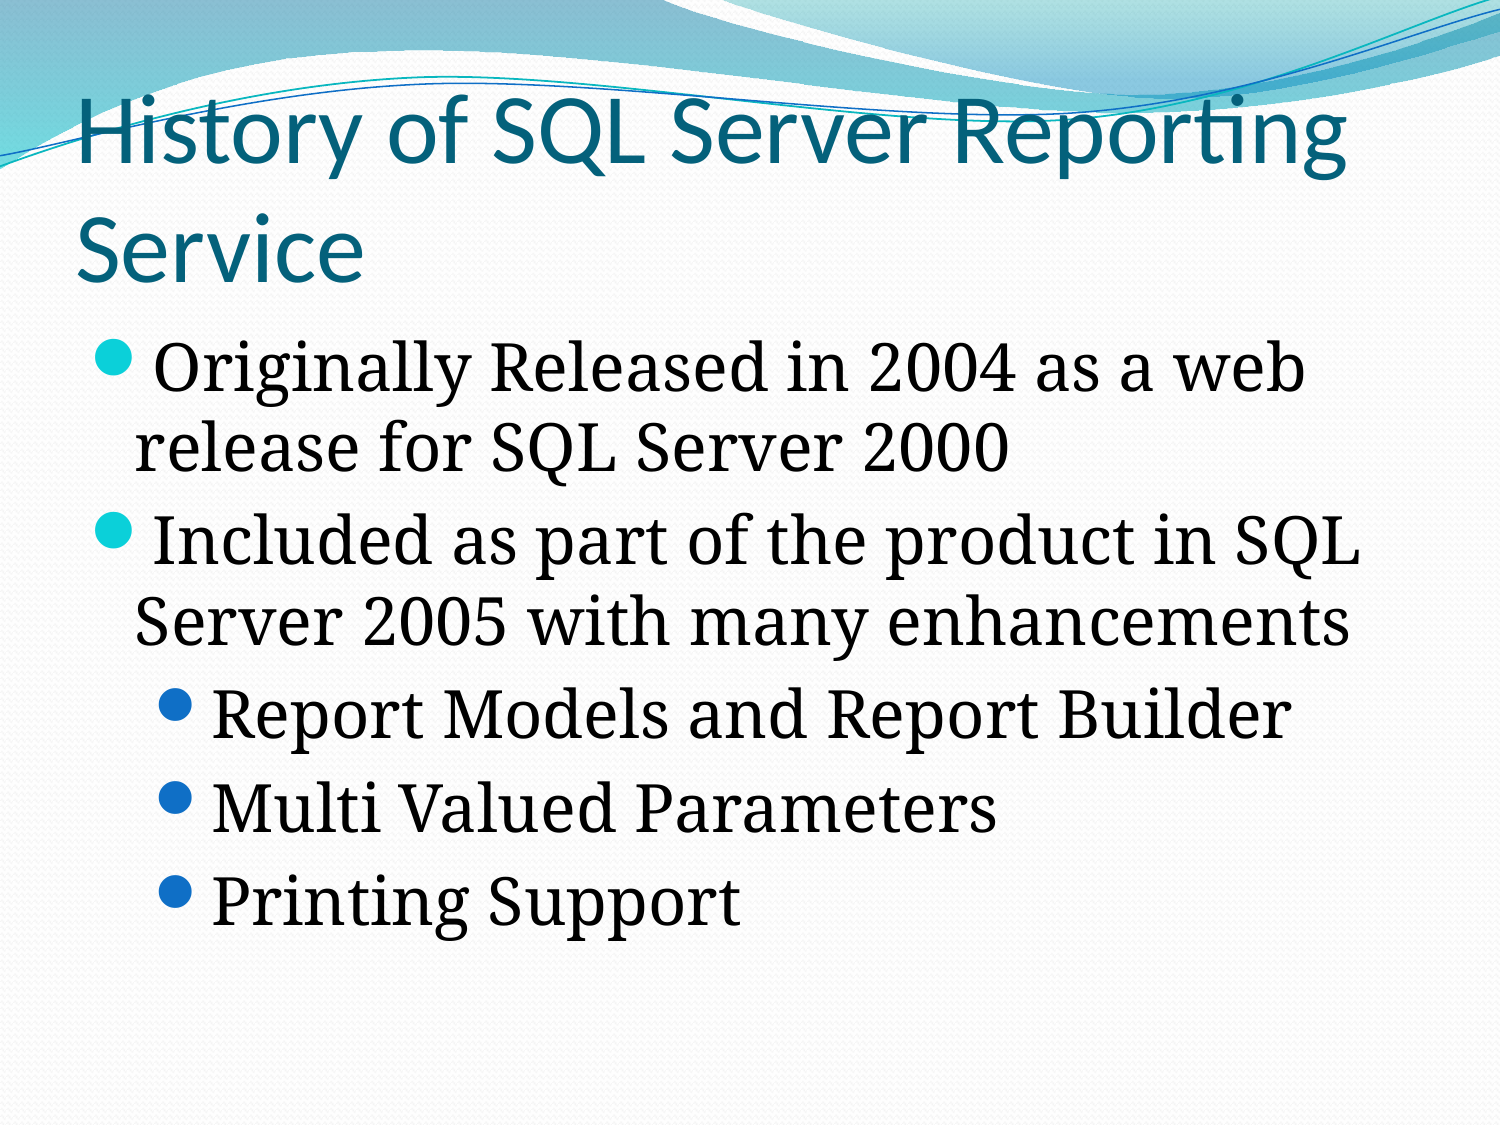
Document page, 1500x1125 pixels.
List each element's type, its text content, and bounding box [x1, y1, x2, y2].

list Originally Released in 2004 as a web release for SQL Server 2000 Included as part of the product in SQL Server 2005 with many enhancements Report Models and Report Builder Multi Valued Parameters Printing Support [75, 317, 1425, 1038]
title History of SQL Server Reporting Service [75, 115, 1425, 303]
